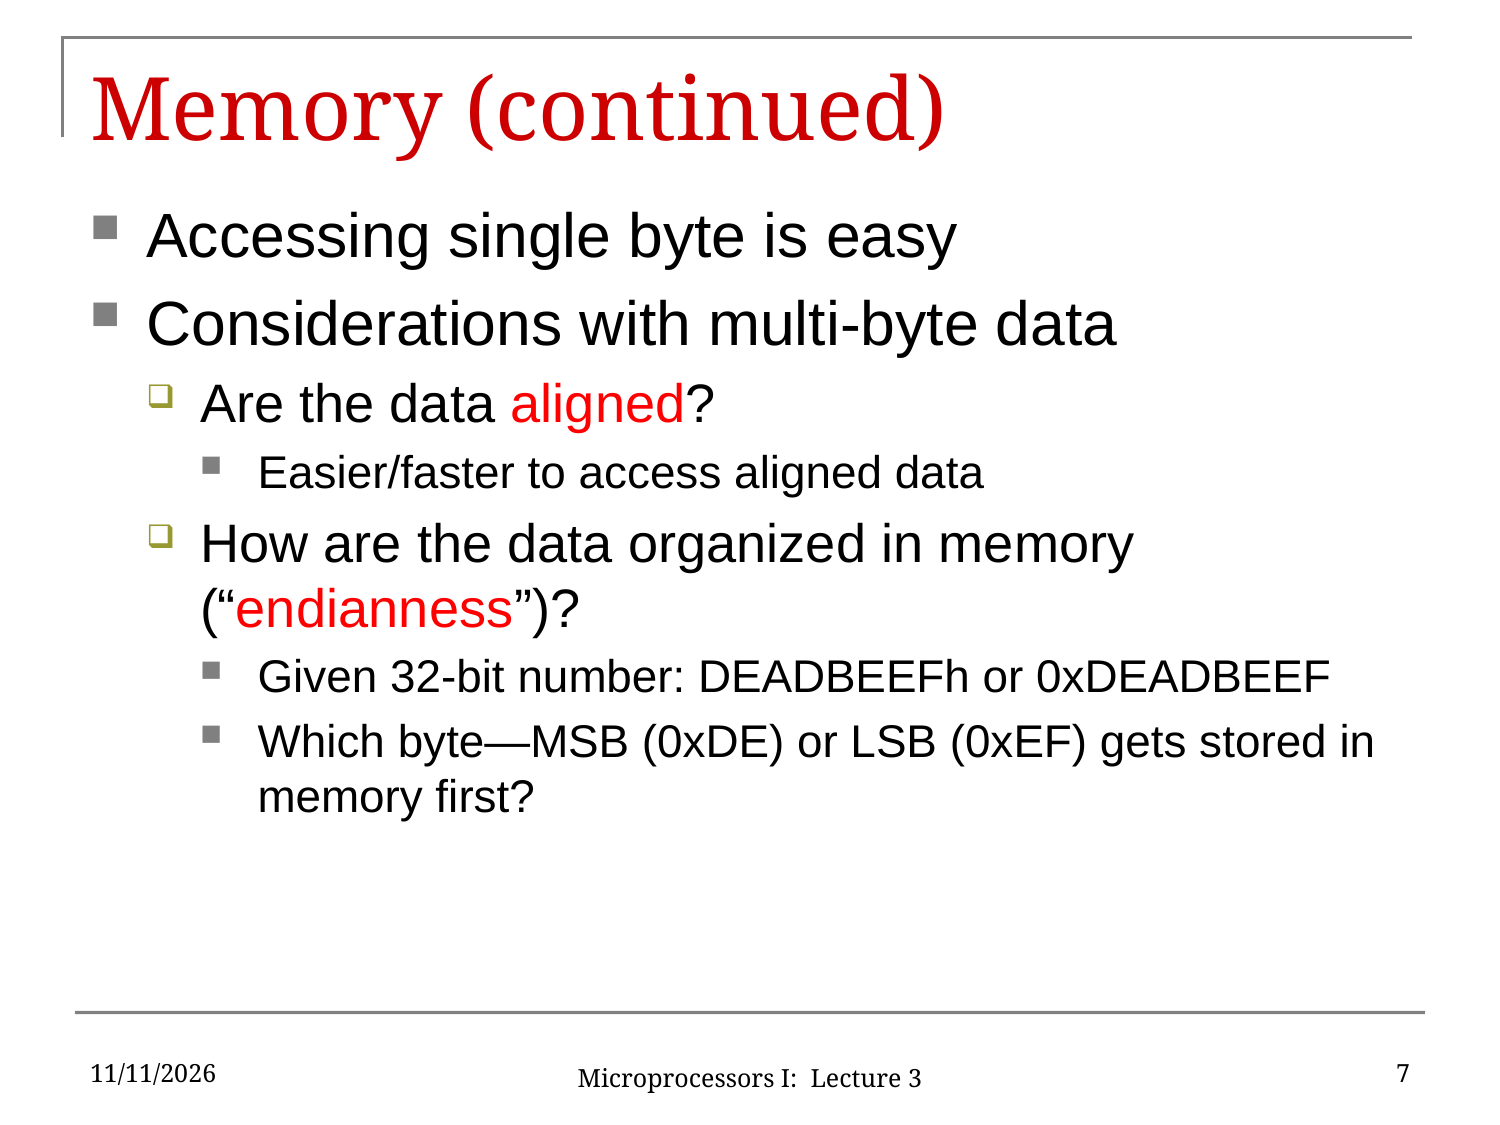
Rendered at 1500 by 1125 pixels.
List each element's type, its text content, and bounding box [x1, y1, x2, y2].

slide_number 7 [1074, 1023, 1426, 1100]
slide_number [74, 1023, 426, 1100]
footer Microprocessors I: Lecture 3 [512, 1024, 988, 1101]
title Memory (continued) [75, 45, 1425, 163]
list Accessing single byte is easy Considerations with multi-byte data Are the data aligned? Easier/faster to access aligned data How are the data organized in memory (“endianness”)? Given 32-bit number: DEADBEEFh or 0xDEADBEEF Which byte—MSB (0xDE) or LSB (0xEF) gets stored in memory first? [75, 187, 1425, 1006]
